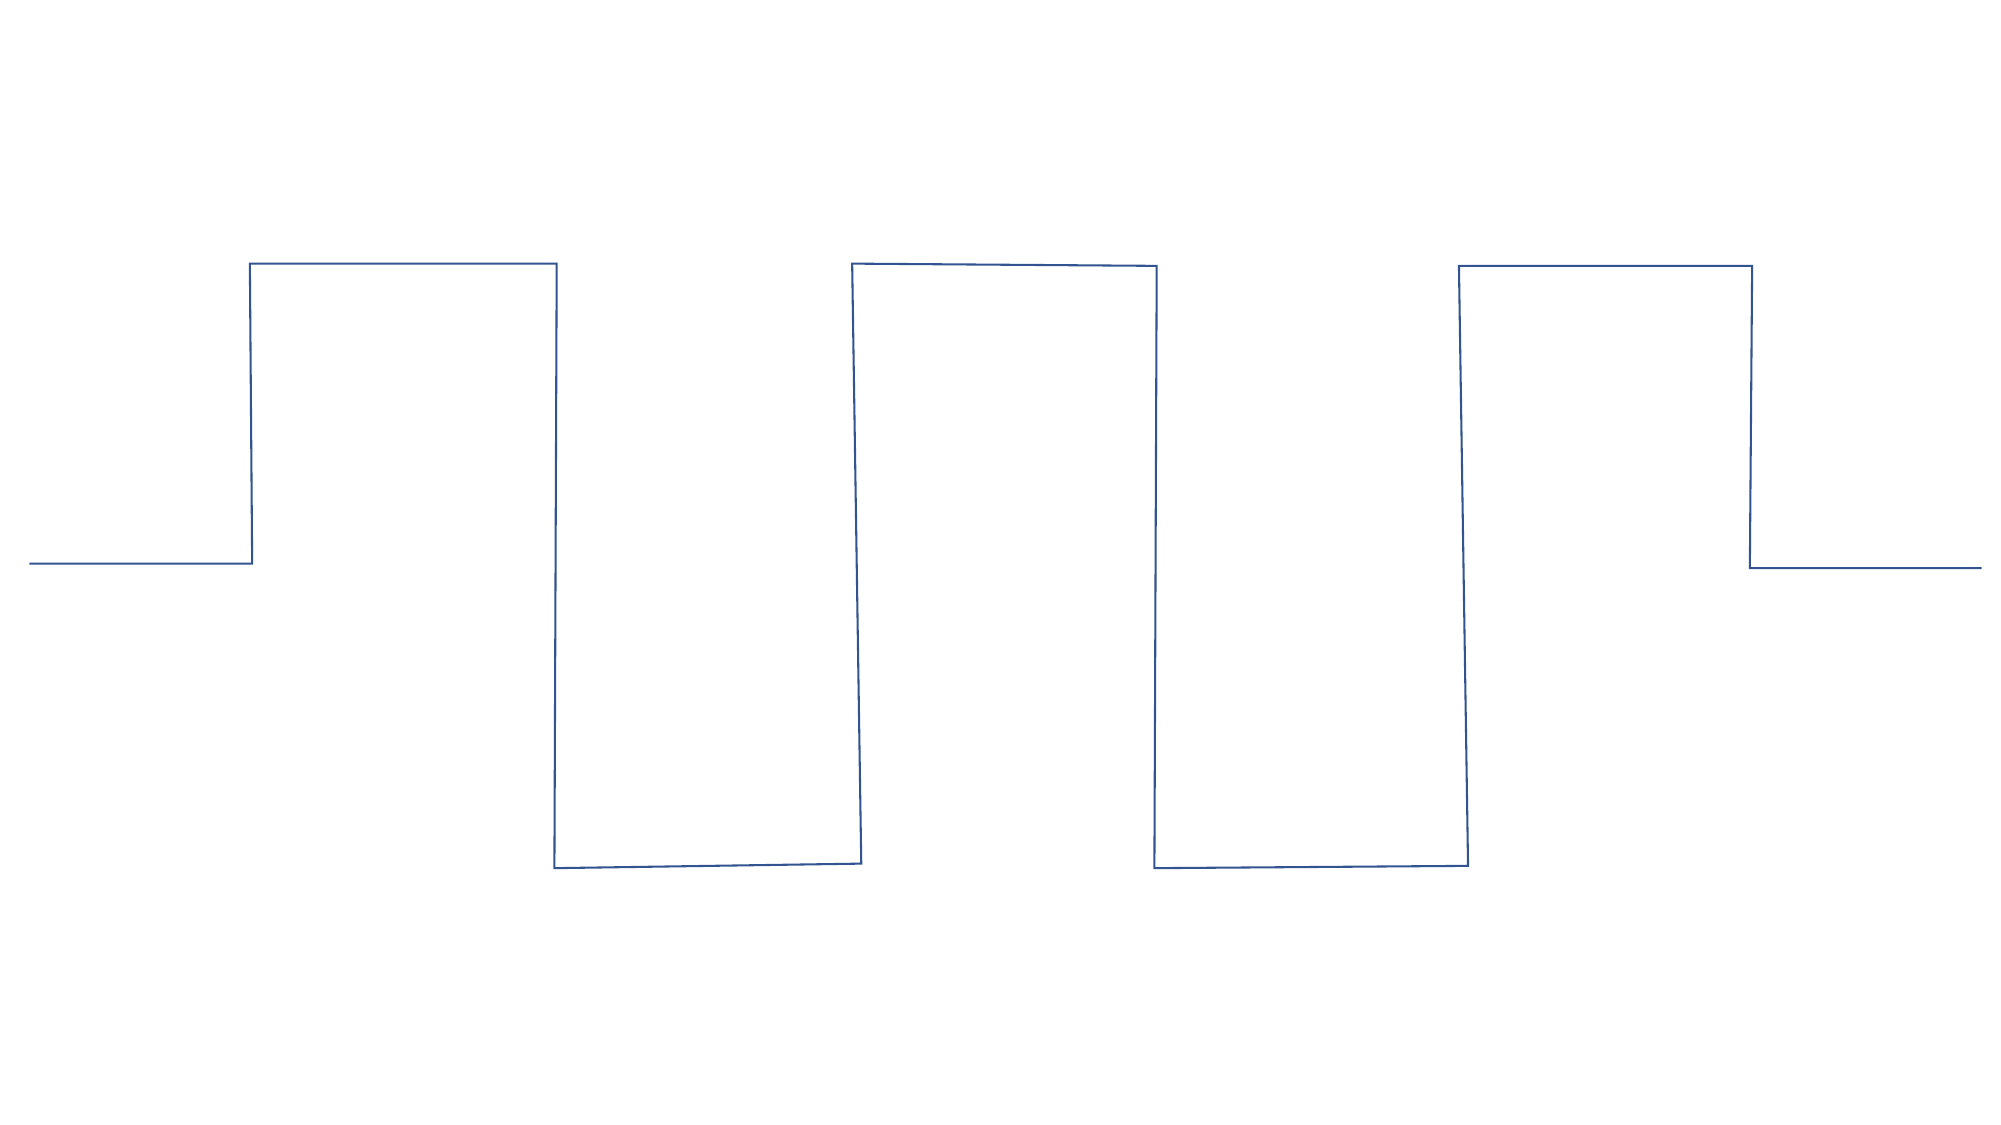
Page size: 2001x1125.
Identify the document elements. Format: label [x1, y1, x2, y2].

text_box [29, 262, 1982, 870]
